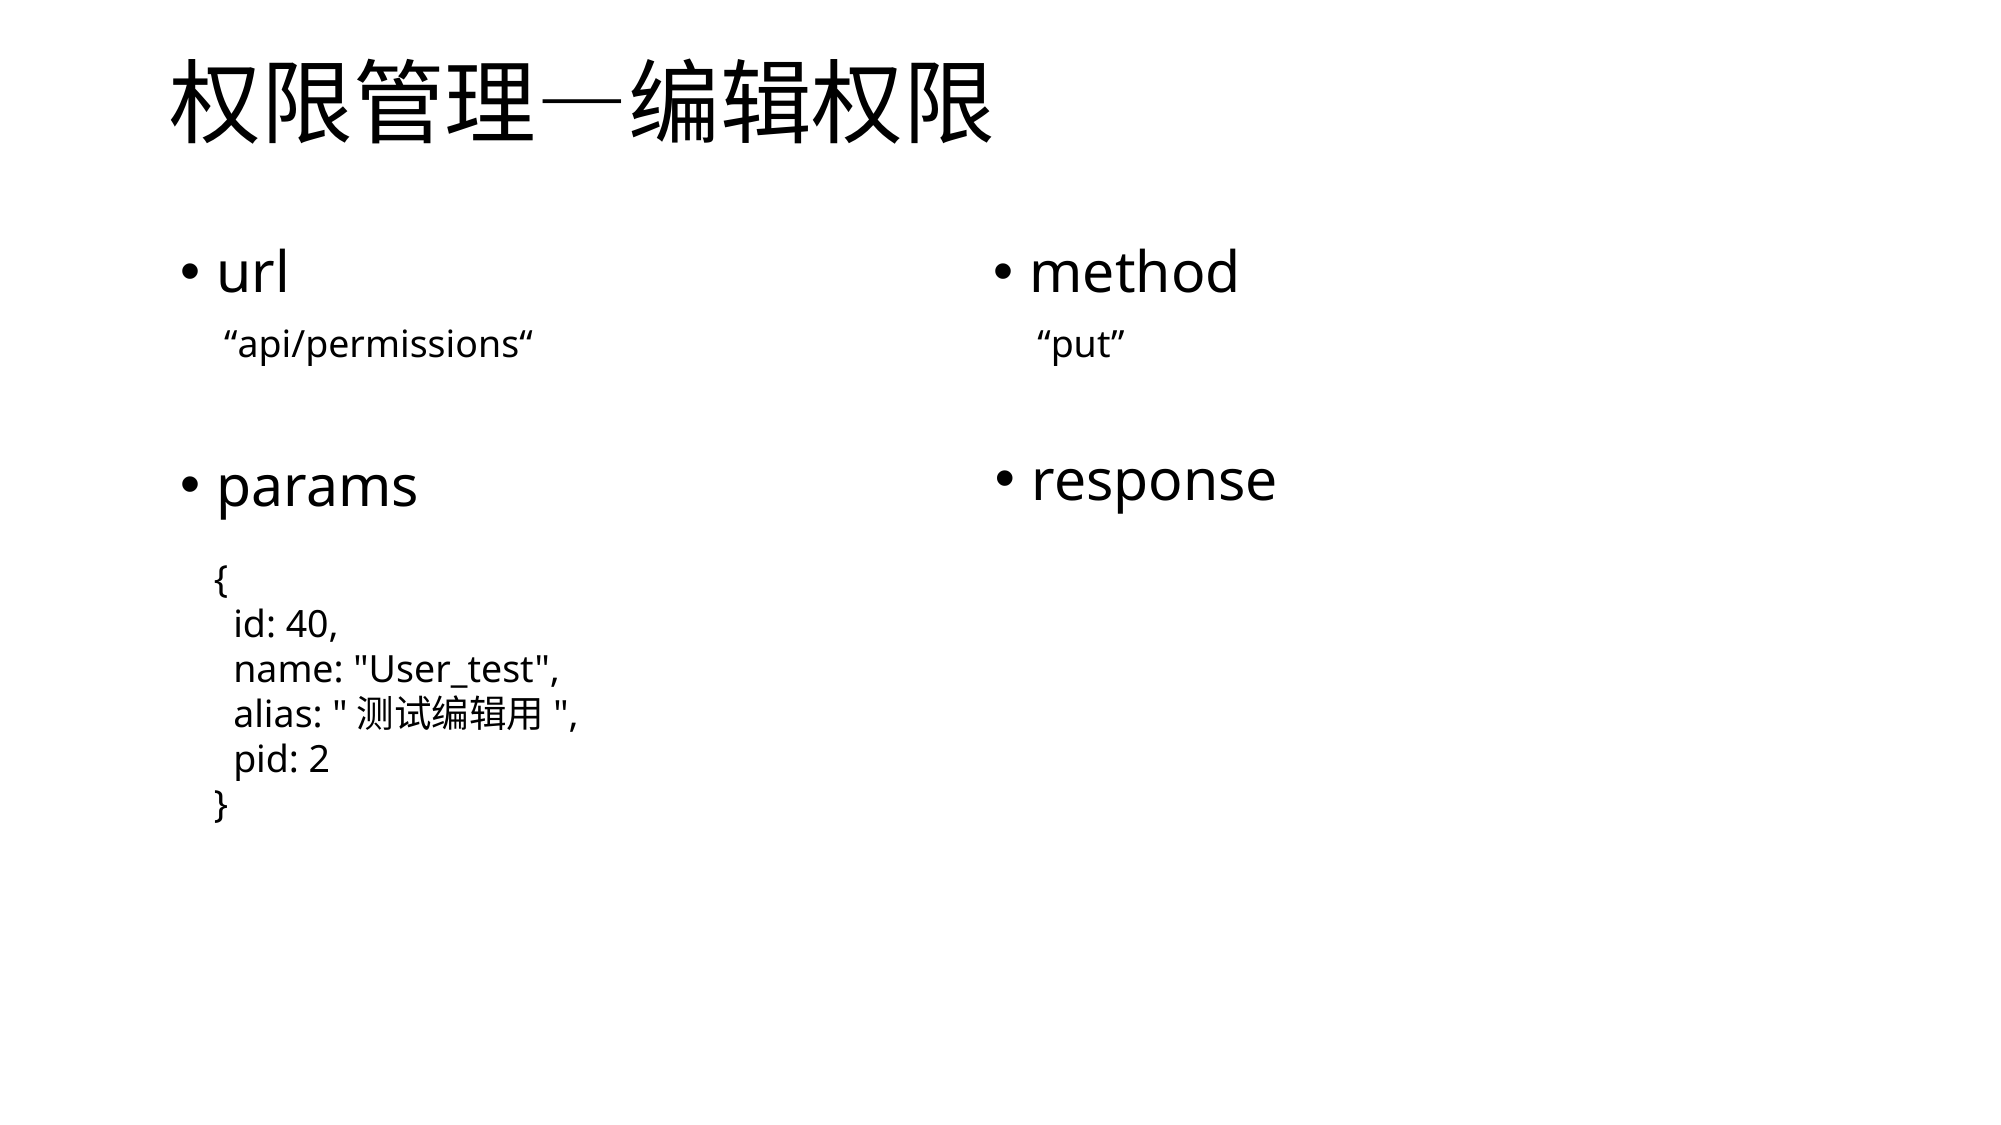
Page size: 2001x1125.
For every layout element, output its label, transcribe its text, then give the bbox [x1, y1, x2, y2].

text_box response [979, 443, 1638, 520]
list params [164, 449, 779, 527]
text_box “api/permissions“ [209, 312, 824, 372]
text_box url [164, 235, 895, 313]
title 权限管理—编辑权限 [154, 45, 1880, 168]
text_box method [978, 235, 1878, 313]
text_box “put” [1022, 313, 1835, 372]
text_box { id: 40, name: "User_test", alias: "测试编辑用", pid: 2 } [199, 548, 1199, 833]
